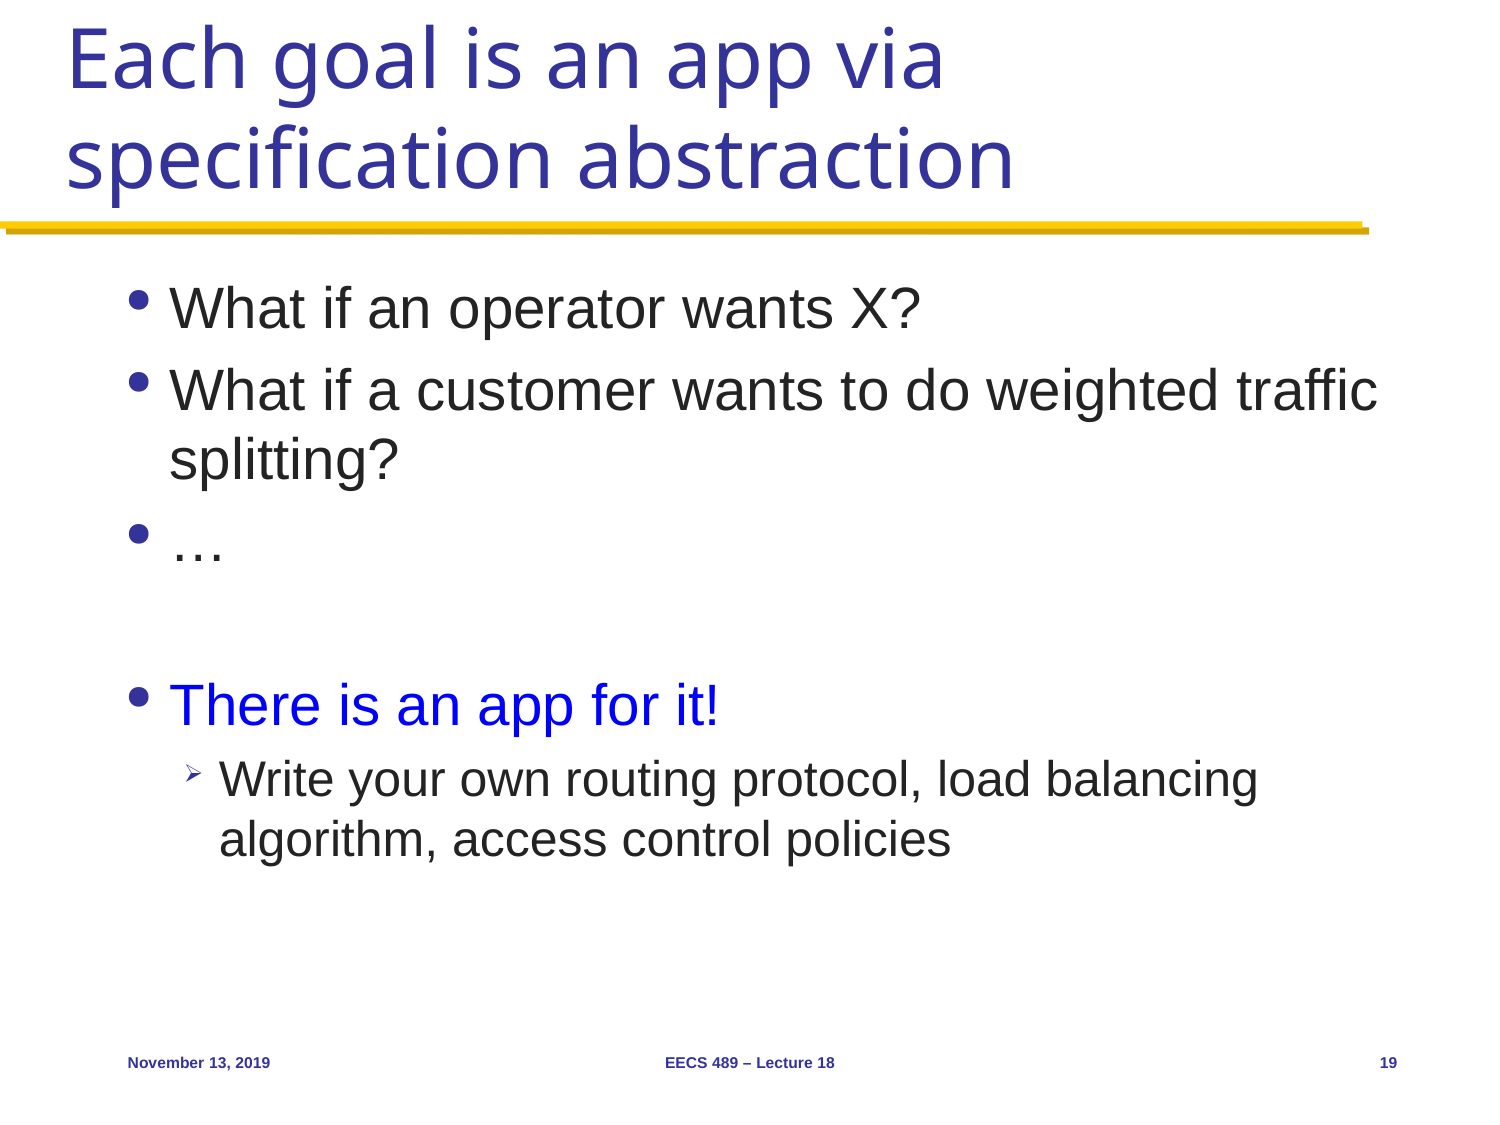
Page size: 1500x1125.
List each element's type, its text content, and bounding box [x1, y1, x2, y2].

slide_number 19 [1312, 1024, 1413, 1101]
footer EECS 489 – Lecture 18 [512, 1024, 988, 1101]
list What if an operator wants X? What if a customer wants to do weighted traffic splitting? … There is an app for it! Write your own routing protocol, load balancing algorithm, access control policies [112, 262, 1413, 988]
title Each goal is an app via specification abstraction [49, 24, 1451, 213]
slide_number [112, 1024, 426, 1101]
